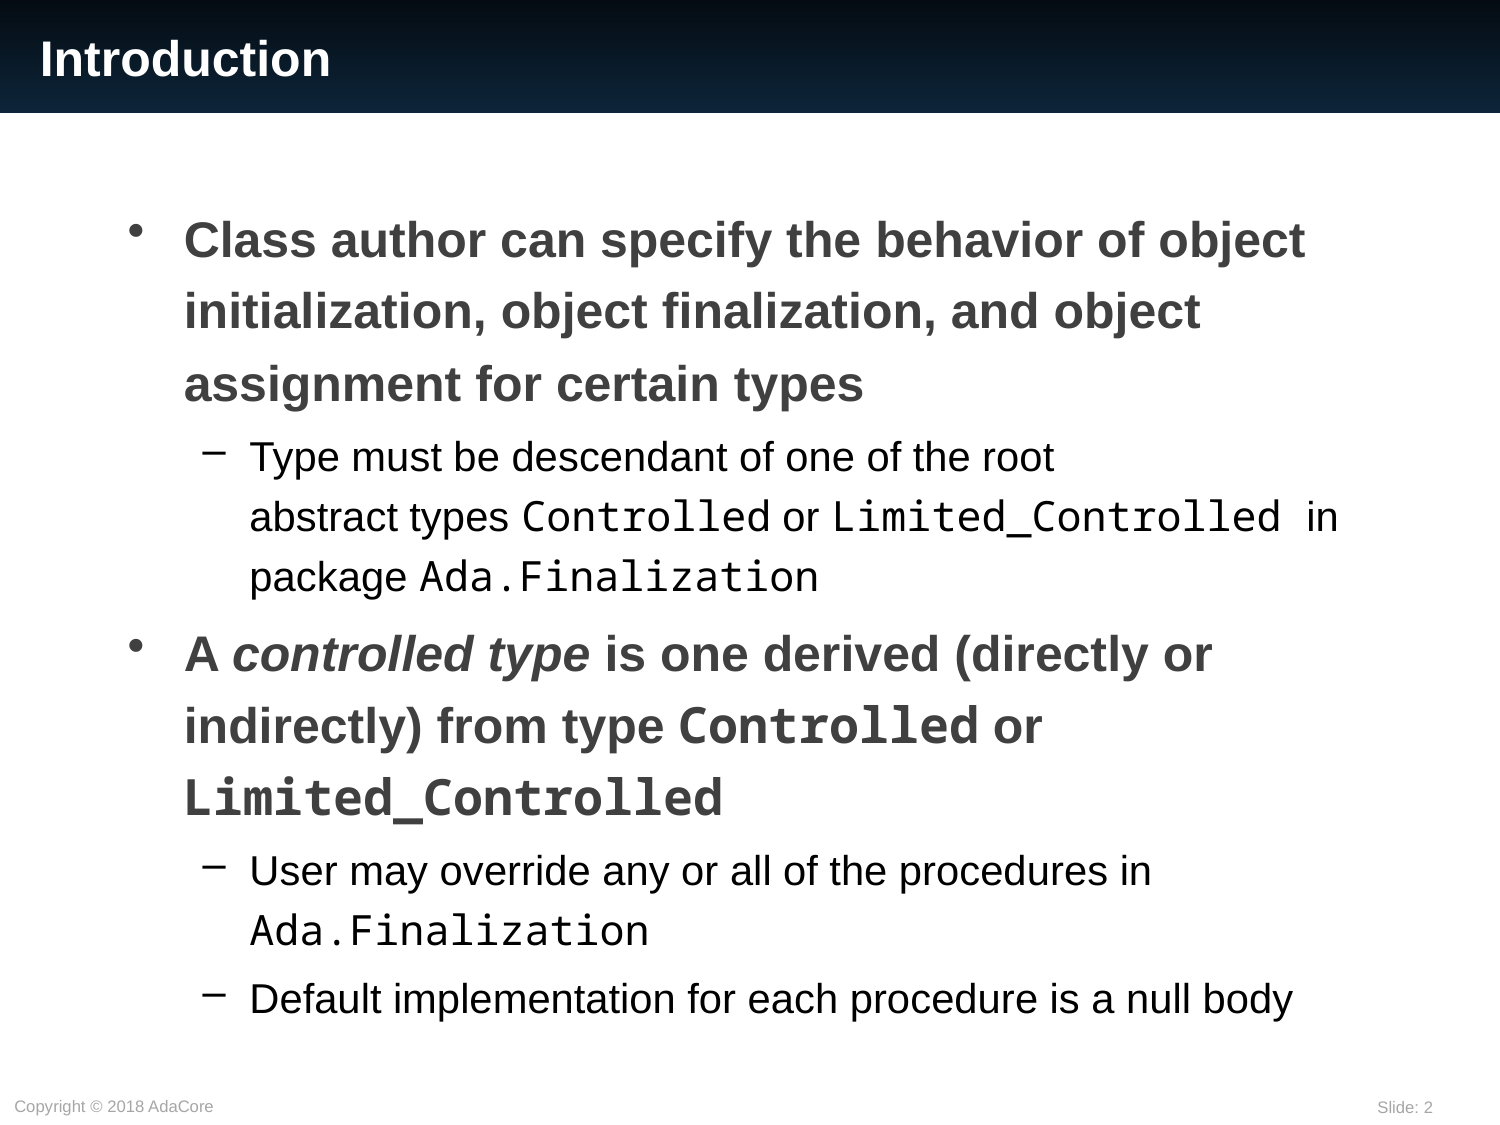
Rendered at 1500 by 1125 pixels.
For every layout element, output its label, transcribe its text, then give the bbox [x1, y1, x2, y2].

list Class author can specify the behavior of object initialization, object finalization, and object assignment for certain types Type must be descendant of one of the root abstract types Controlled or Limited_Controlled in package Ada.Finalization A controlled type is one derived (directly or indirectly) from type Controlled or Limited_Controlled User may override any or all of the procedures in Ada.Finalization Default implementation for each procedure is a null body [112, 187, 1400, 1063]
title Introduction [24, 12, 1338, 100]
